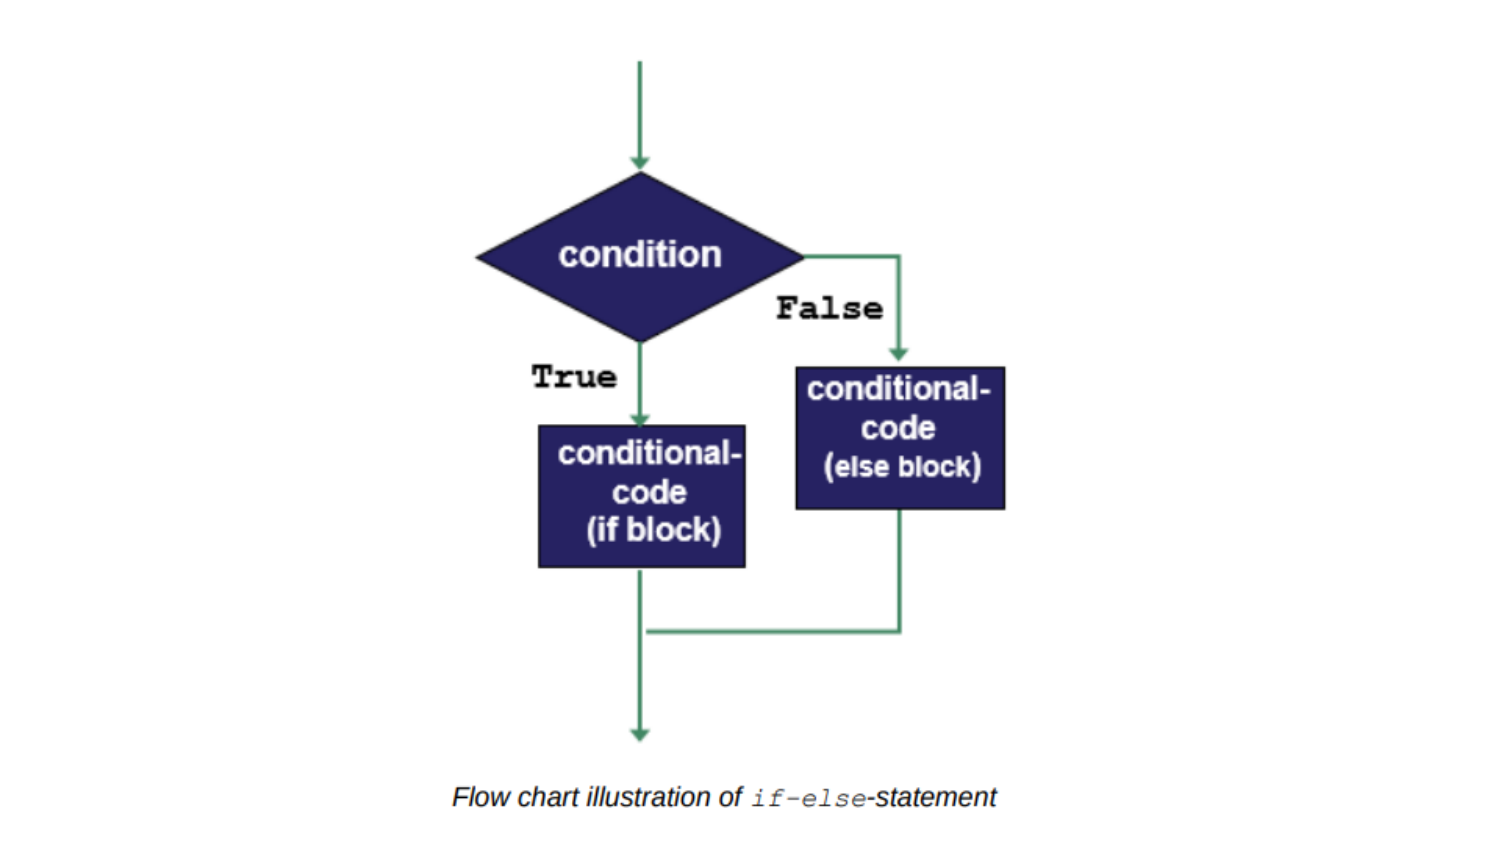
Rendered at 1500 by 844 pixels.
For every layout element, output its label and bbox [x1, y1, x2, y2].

picture [434, 10, 1066, 834]
